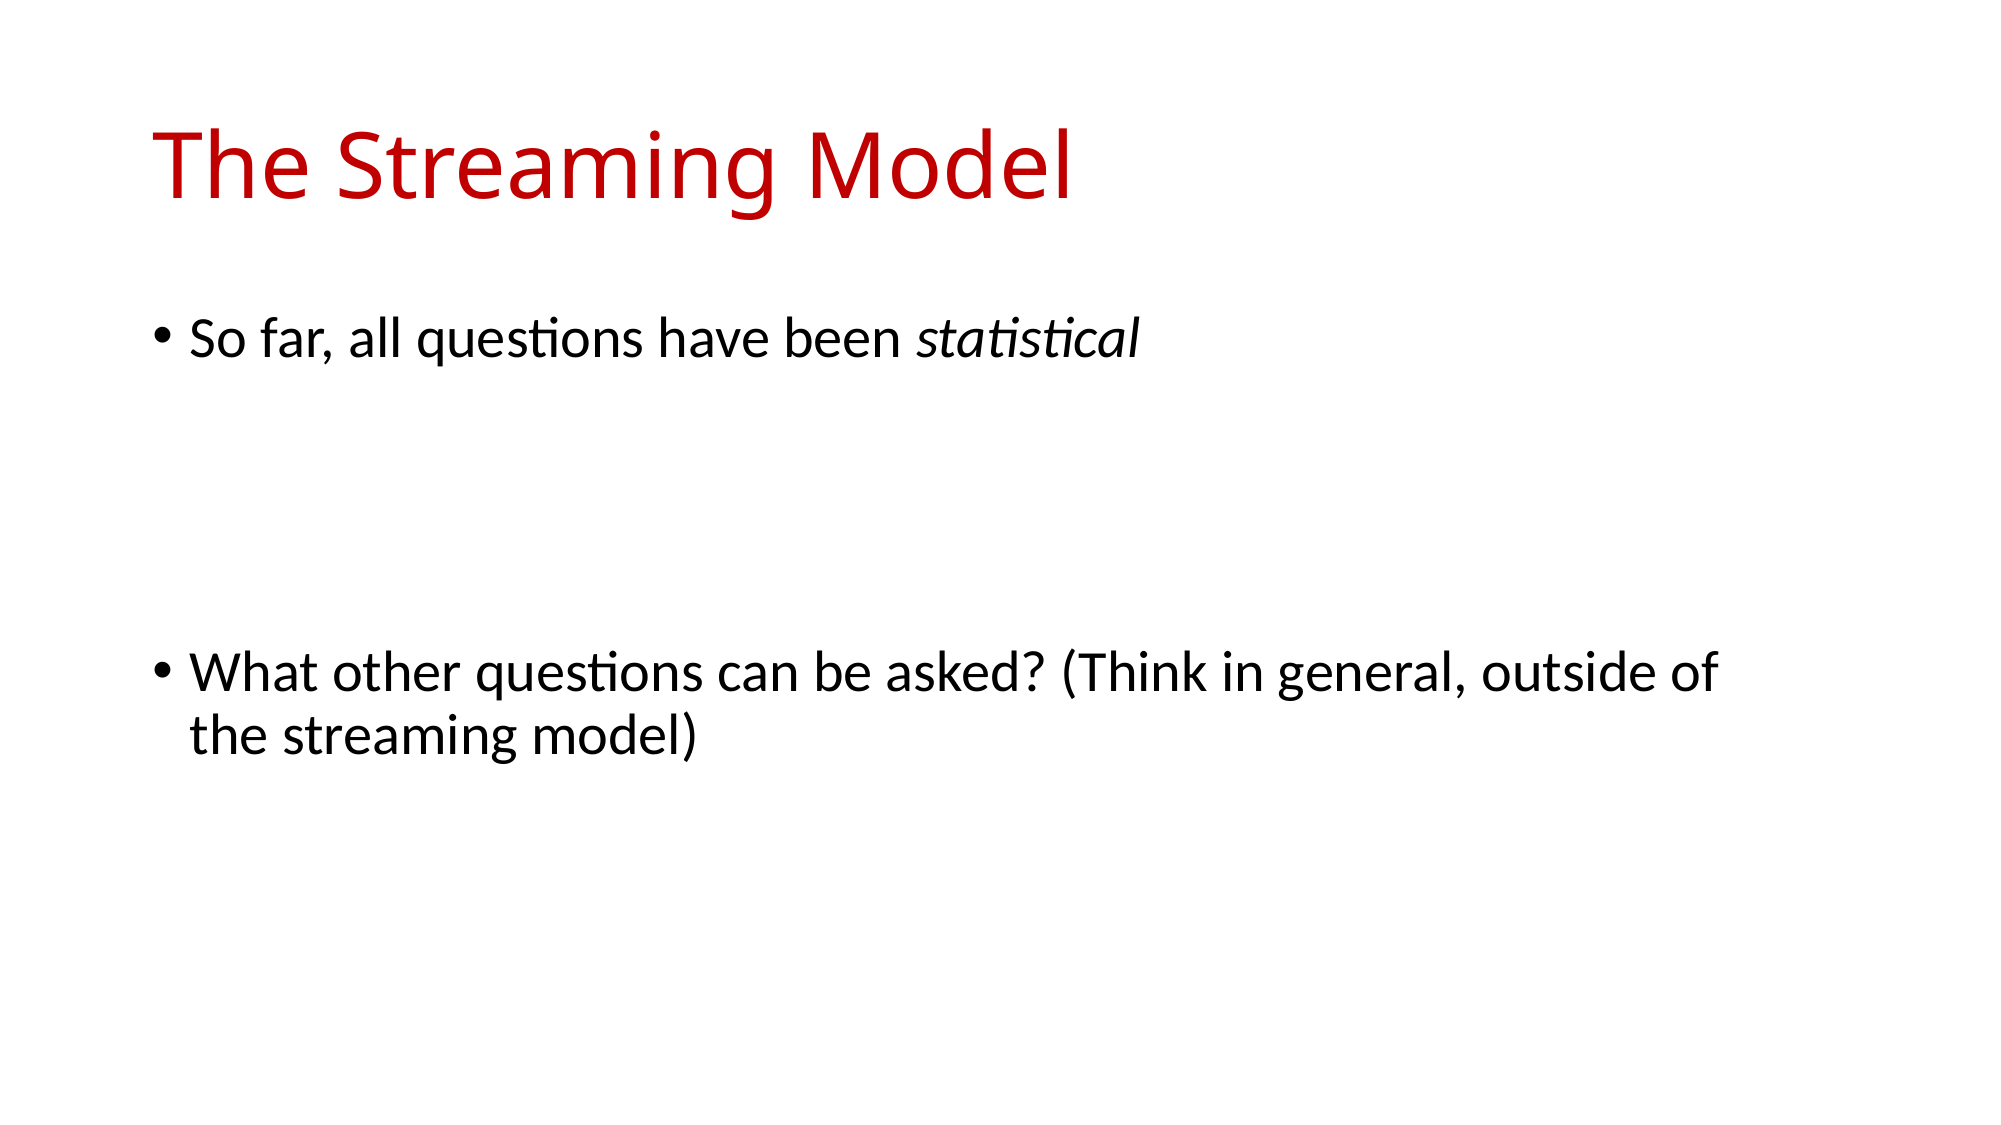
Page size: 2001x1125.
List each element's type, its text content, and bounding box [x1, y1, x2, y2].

list So far, all questions have been statistical What other questions can be asked? (Think in general, outside of the streaming model) [137, 299, 1818, 1097]
title The Streaming Model [137, 59, 1863, 278]
